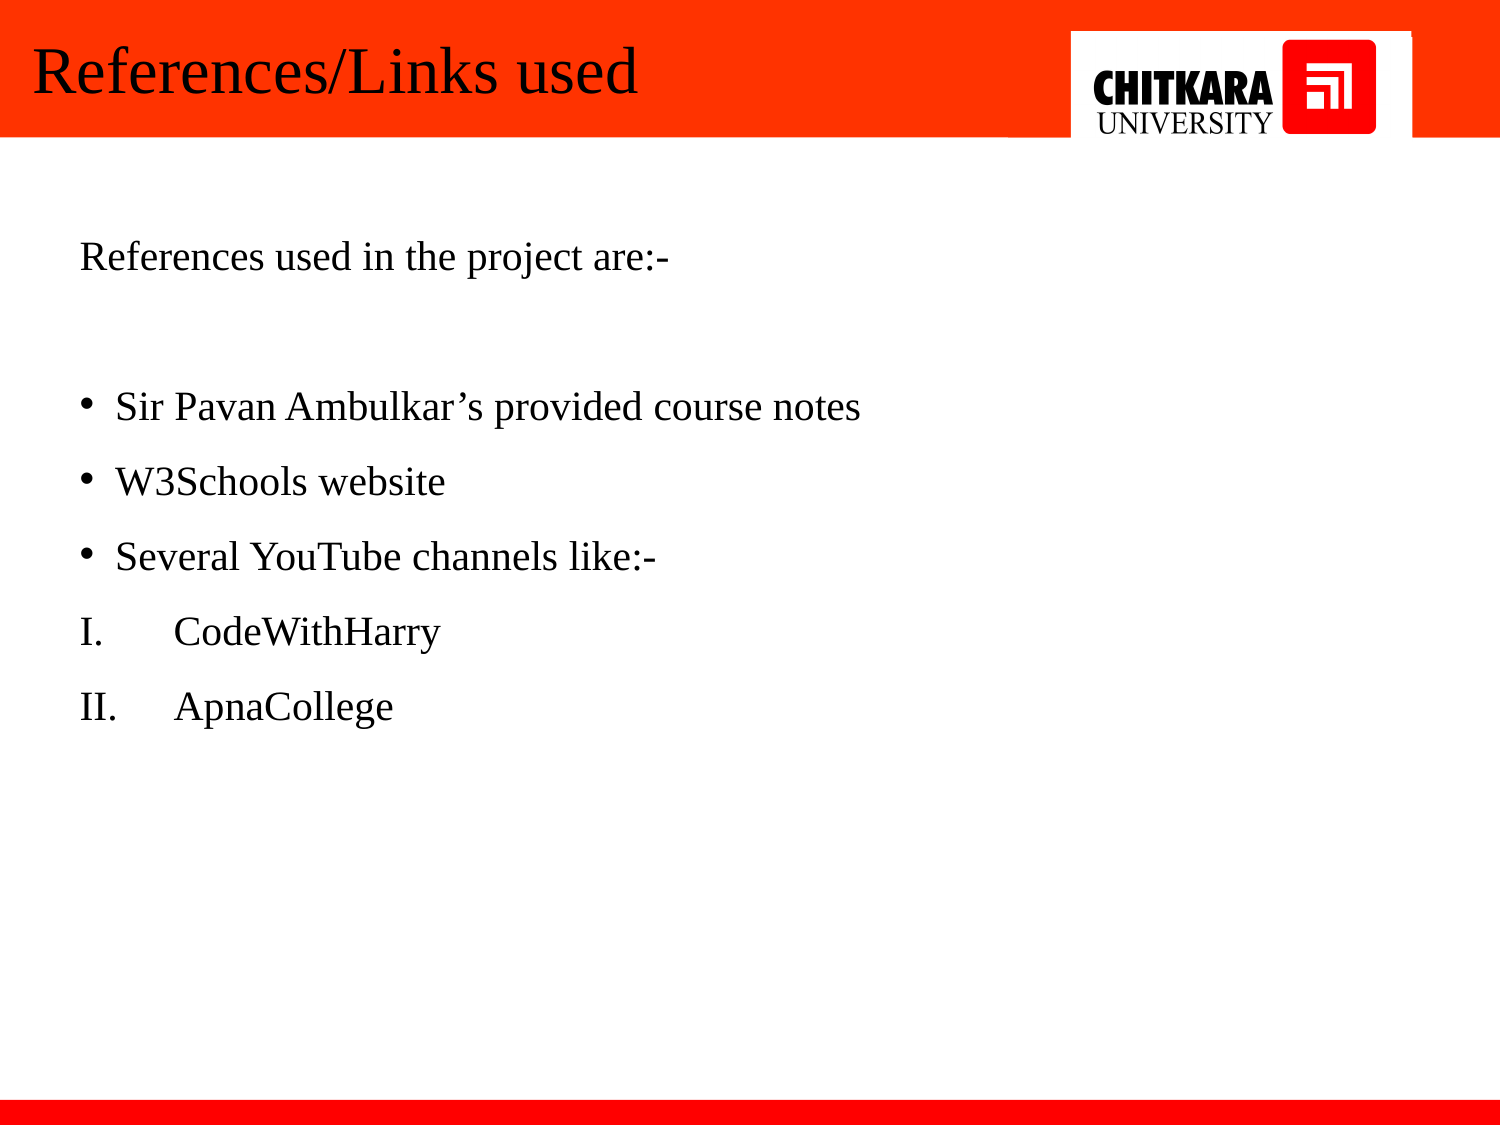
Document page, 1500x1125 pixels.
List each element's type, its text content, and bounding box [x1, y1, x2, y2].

picture [1074, 37, 1391, 138]
text_box References/Links used [17, 19, 904, 114]
text_box References used in the project are:- Sir Pavan Ambulkar’s provided course notes W3Schools website Several YouTube channels like:- CodeWithHarry ApnaCollege [64, 196, 1400, 946]
